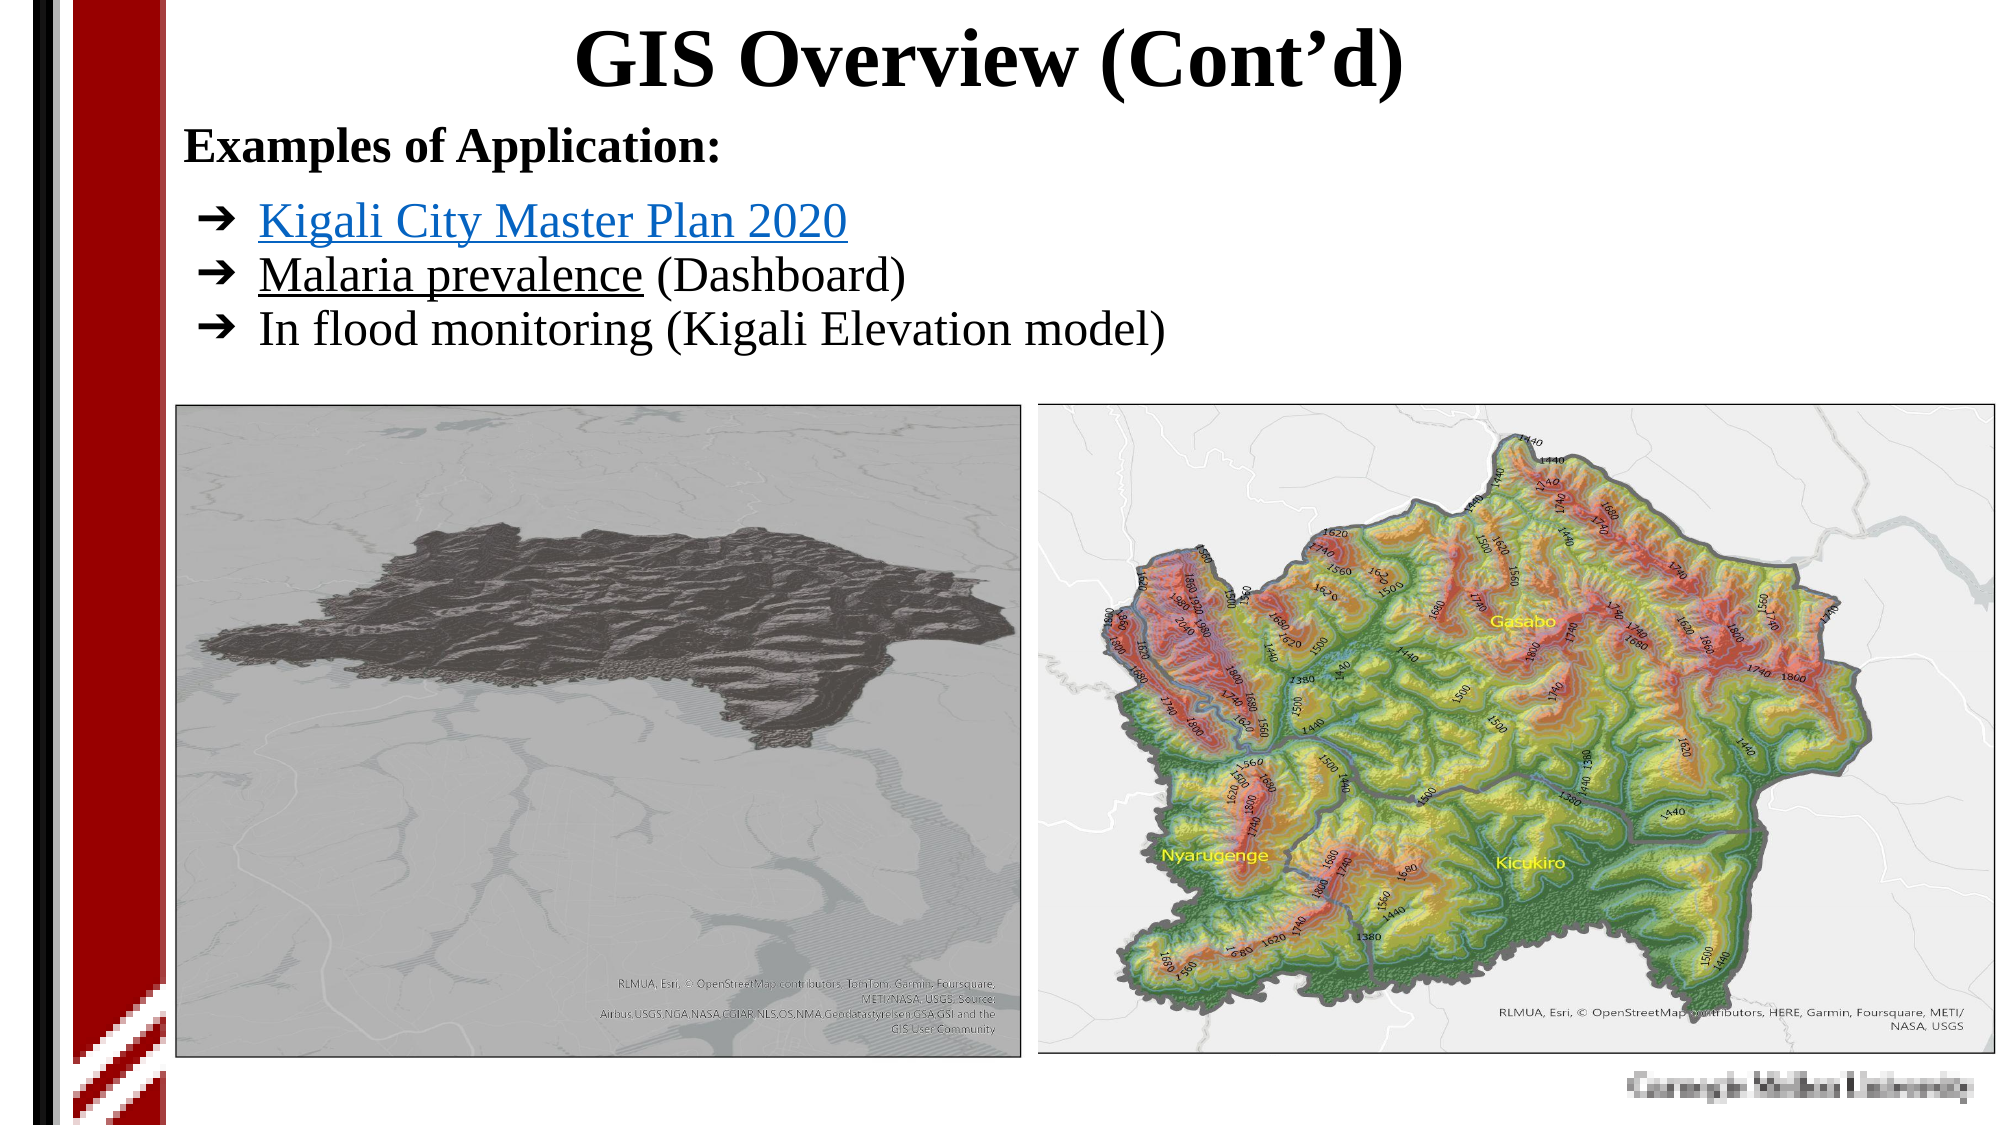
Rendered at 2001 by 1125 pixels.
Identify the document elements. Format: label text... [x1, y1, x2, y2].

picture [0, 0, 2001, 1125]
title GIS Overview (Cont’d) [249, 0, 1750, 111]
subtitle Examples of Application: Kigali City Master Plan 2020 Malaria prevalence (Dashboard) In flood monitoring (Kigali Elevation model) [168, 111, 1963, 395]
